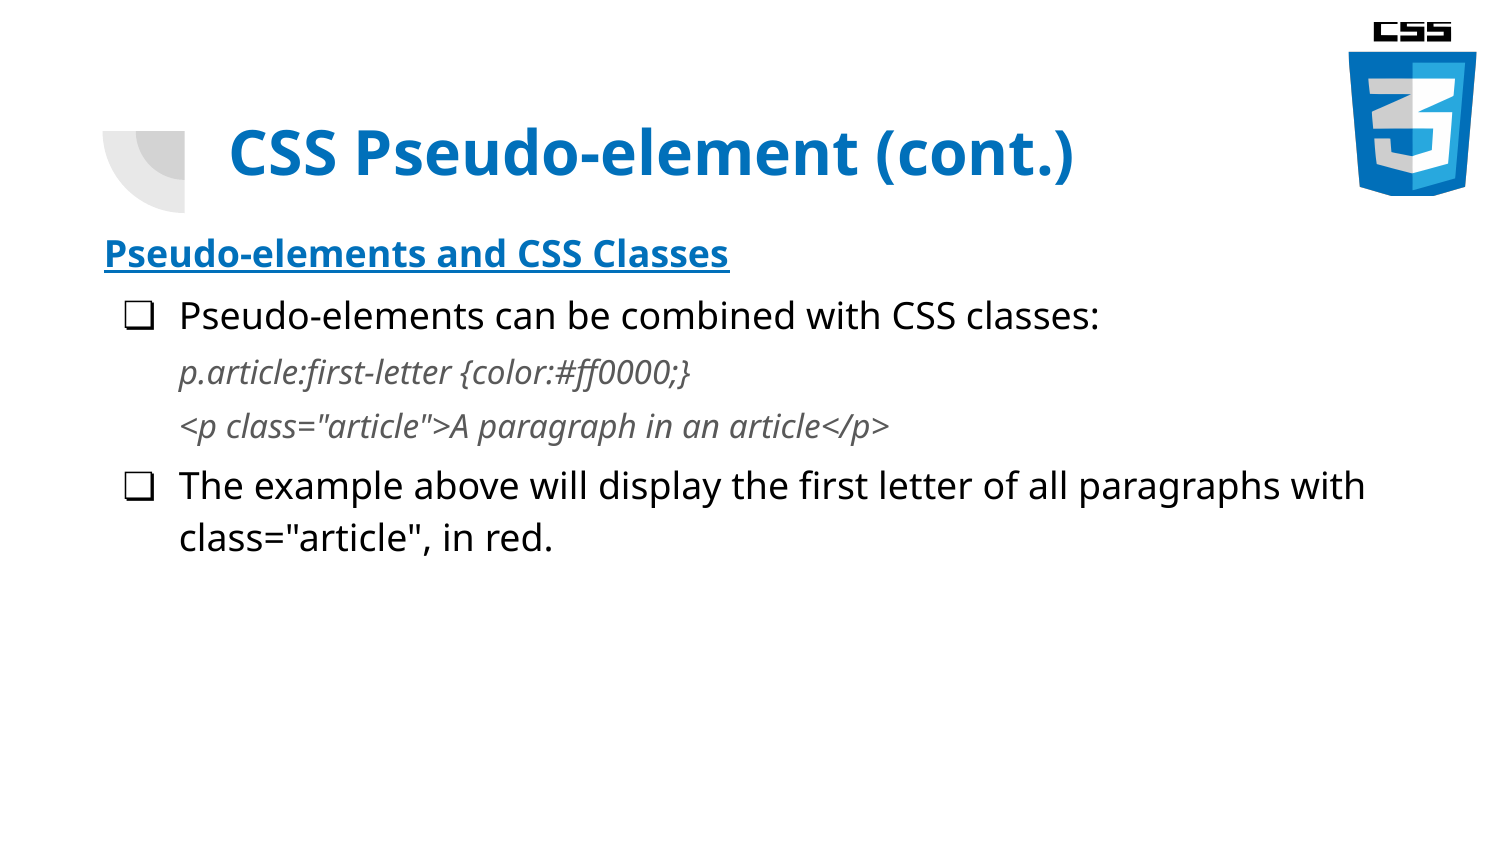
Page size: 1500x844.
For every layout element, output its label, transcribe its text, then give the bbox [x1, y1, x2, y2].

title CSS Pseudo-element (cont.) [213, 98, 1500, 208]
title Pseudo-elements and CSS Classes Pseudo-elements can be combined with CSS classes: p.article:first-letter {color:#ff0000;} <p class="article">A paragraph in an article</p> The example above will display the first letter of all paragraphs with class="article", in red. [88, 207, 1464, 844]
picture [1348, 22, 1477, 196]
